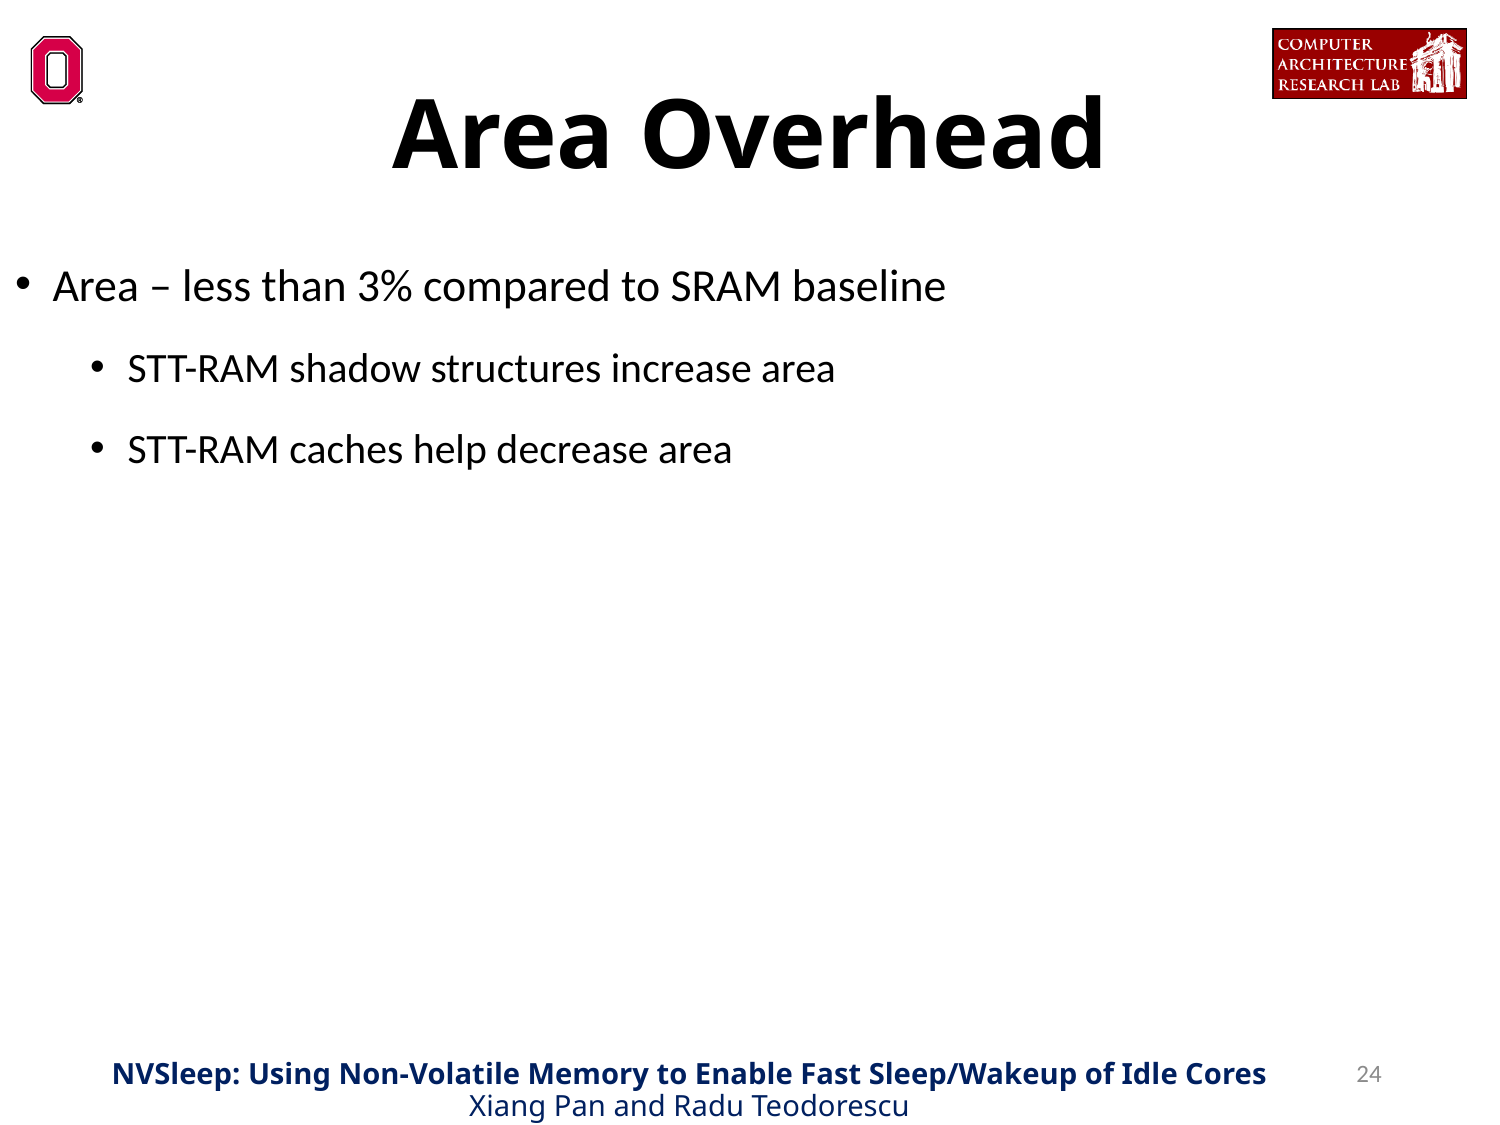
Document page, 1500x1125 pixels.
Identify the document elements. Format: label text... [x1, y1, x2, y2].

text_box Area – less than 3% compared to SRAM baseline STT-RAM shadow structures increase area STT-RAM caches help decrease area [0, 236, 1500, 1041]
text_box Area Overhead [56, 55, 1444, 219]
slide_number 24 [1333, 1042, 1397, 1103]
picture [1272, 28, 1467, 99]
text_box NVSleep: Using Non-Volatile Memory to Enable Fast Sleep/Wakeup of Idle Cores Xiang Pan and Radu Teodorescu [80, 1054, 1300, 1125]
